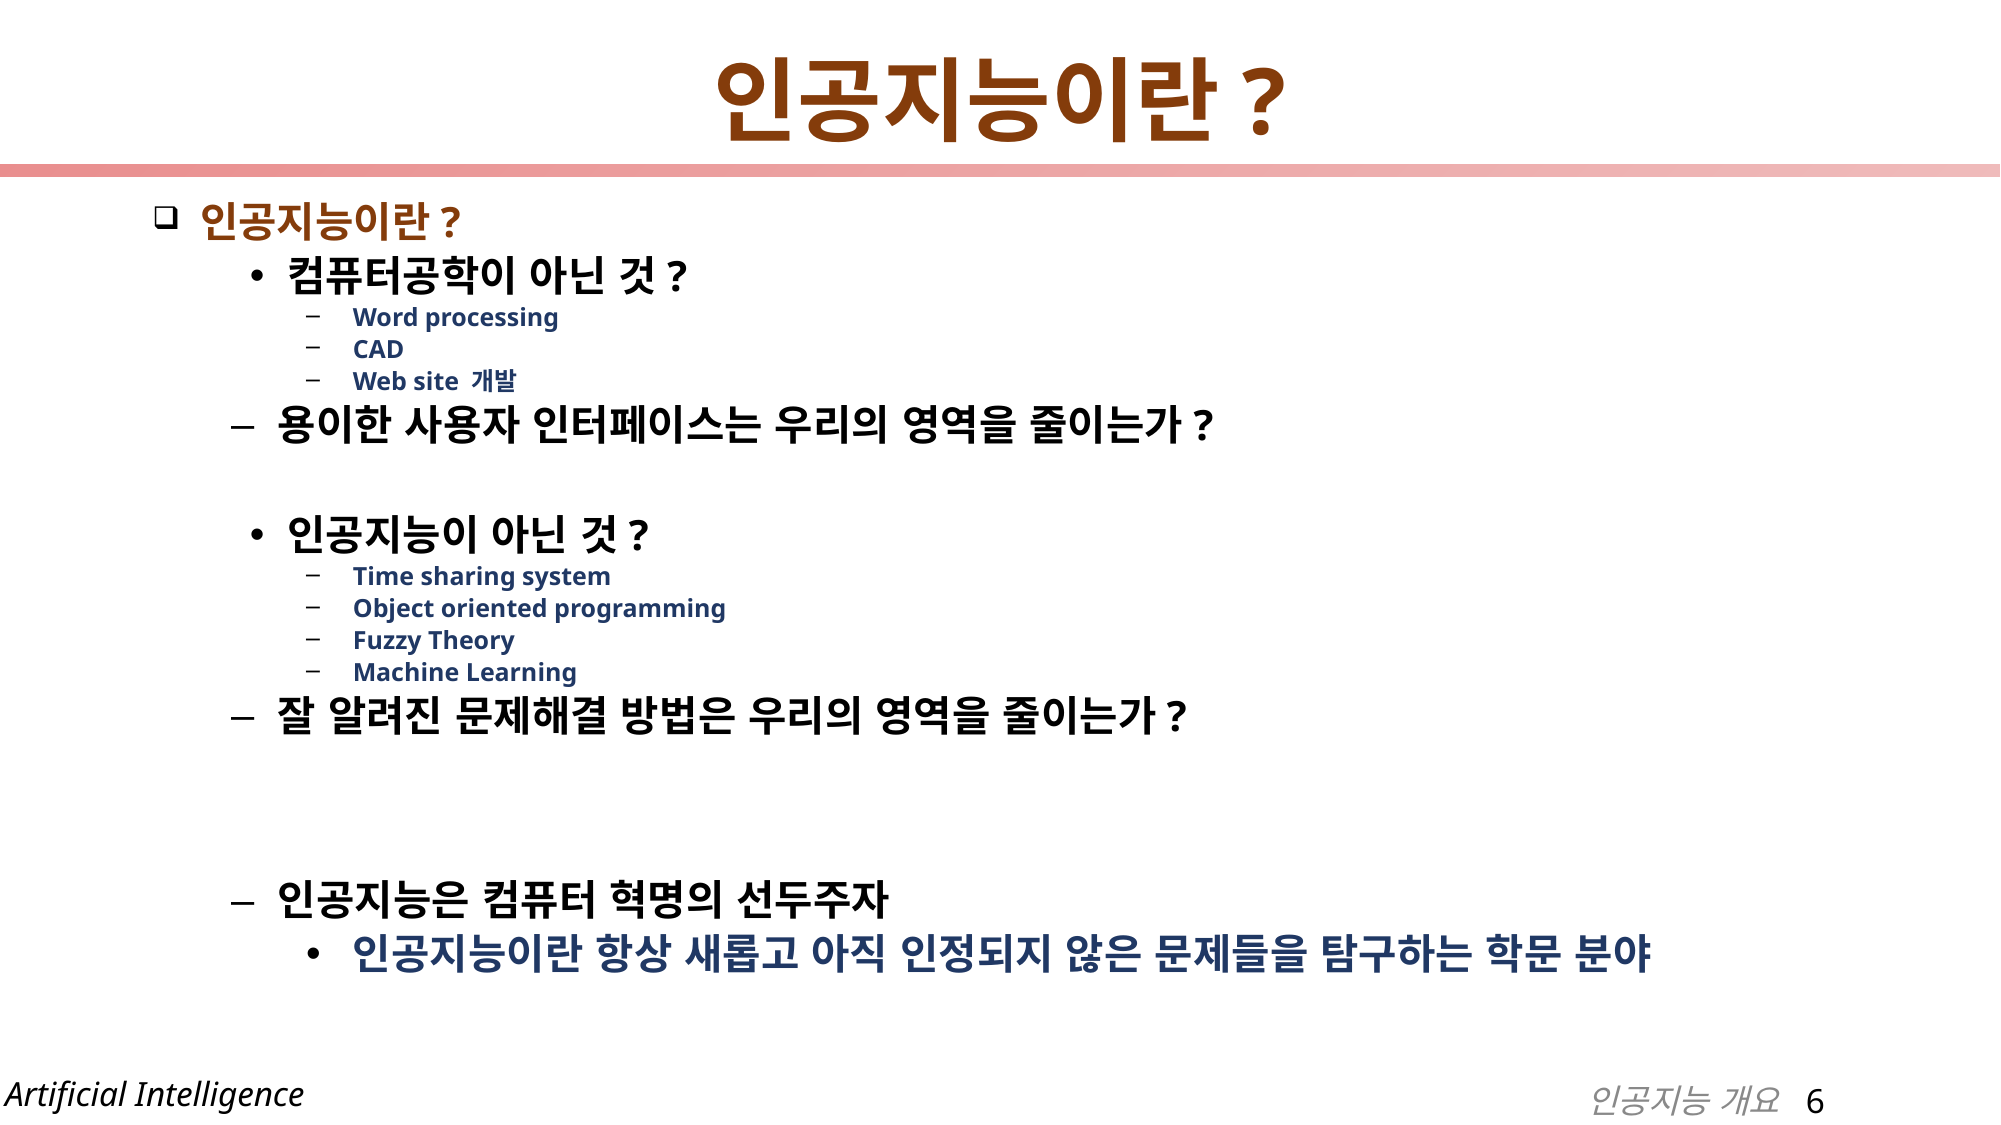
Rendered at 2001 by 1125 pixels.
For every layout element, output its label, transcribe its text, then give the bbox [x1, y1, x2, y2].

list 인공지능이란? 컴퓨터공학이 아닌 것? Word processing CAD Web site 개발 용이한 사용자 인터페이스는 우리의 영역을 줄이는가? 인공지능이 아닌 것? Time sharing system Object oriented programming Fuzzy Theory Machine Learning 잘 알려진 문제해결 방법은 우리의 영역을 줄이는가? 인공지능은 컴퓨터 혁명의 선두주자 인공지능이란 항상 새롭고 아직 인정되지 않은 문제들을 탐구하는 학문 분야 [137, 194, 1863, 1070]
title 인공지능이란? [137, 59, 1863, 151]
